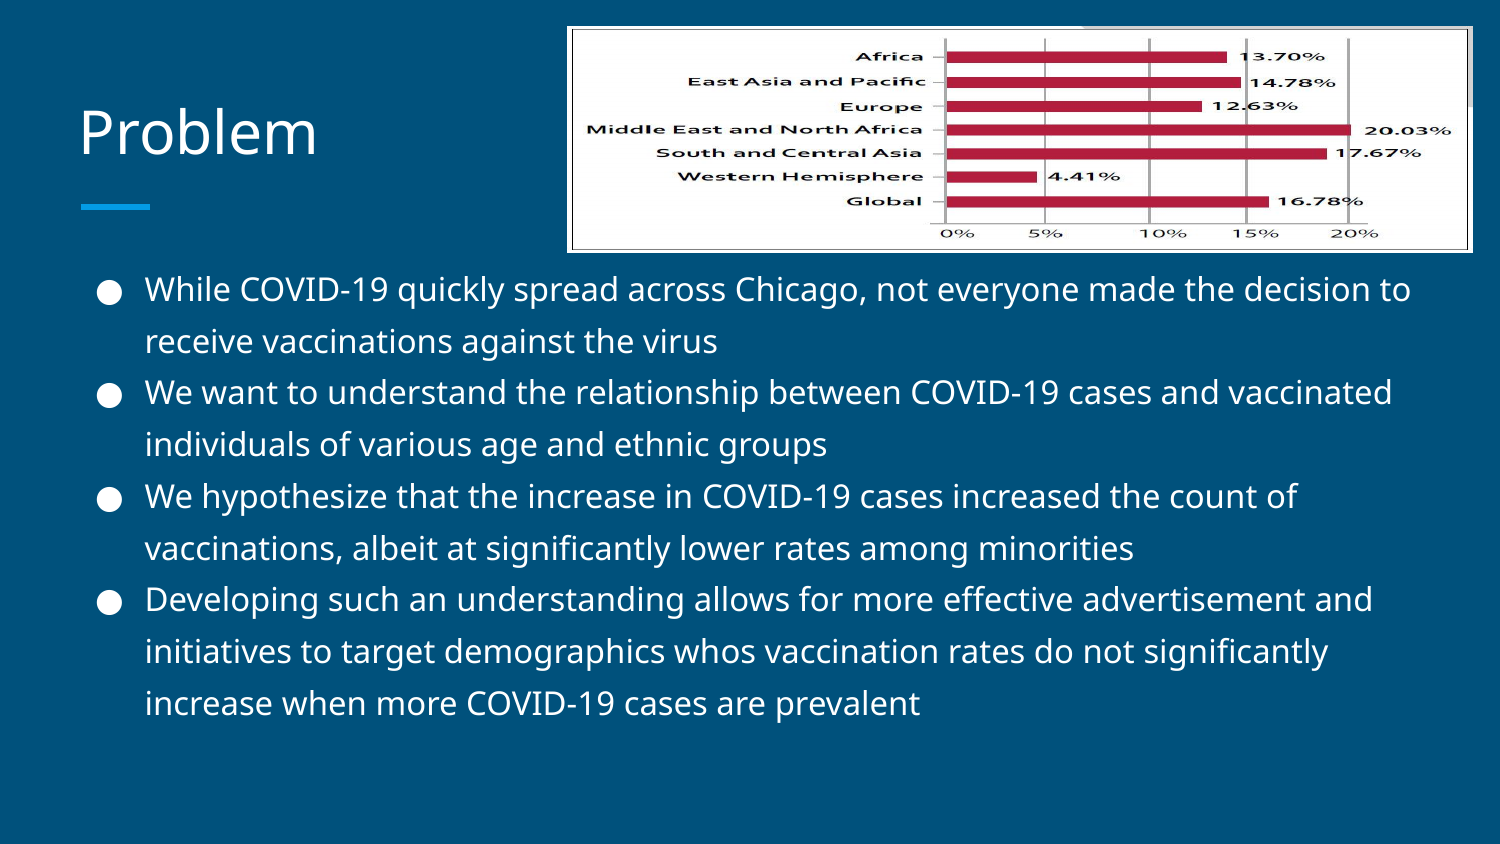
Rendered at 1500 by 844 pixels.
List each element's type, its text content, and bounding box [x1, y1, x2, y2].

list While COVID-19 quickly spread across Chicago, not everyone made the decision to receive vaccinations against the virus We want to understand the relationship between COVID-19 cases and vaccinated individuals of various age and ethnic groups We hypothesize that the increase in COVID-19 cases increased the count of vaccinations, albeit at significantly lower rates among minorities Developing such an understanding allows for more effective advertisement and initiatives to target demographics whos vaccination rates do not significantly increase when more COVID-19 cases are prevalent [63, 244, 1437, 750]
title Problem [63, 75, 561, 188]
picture [568, 27, 1472, 252]
